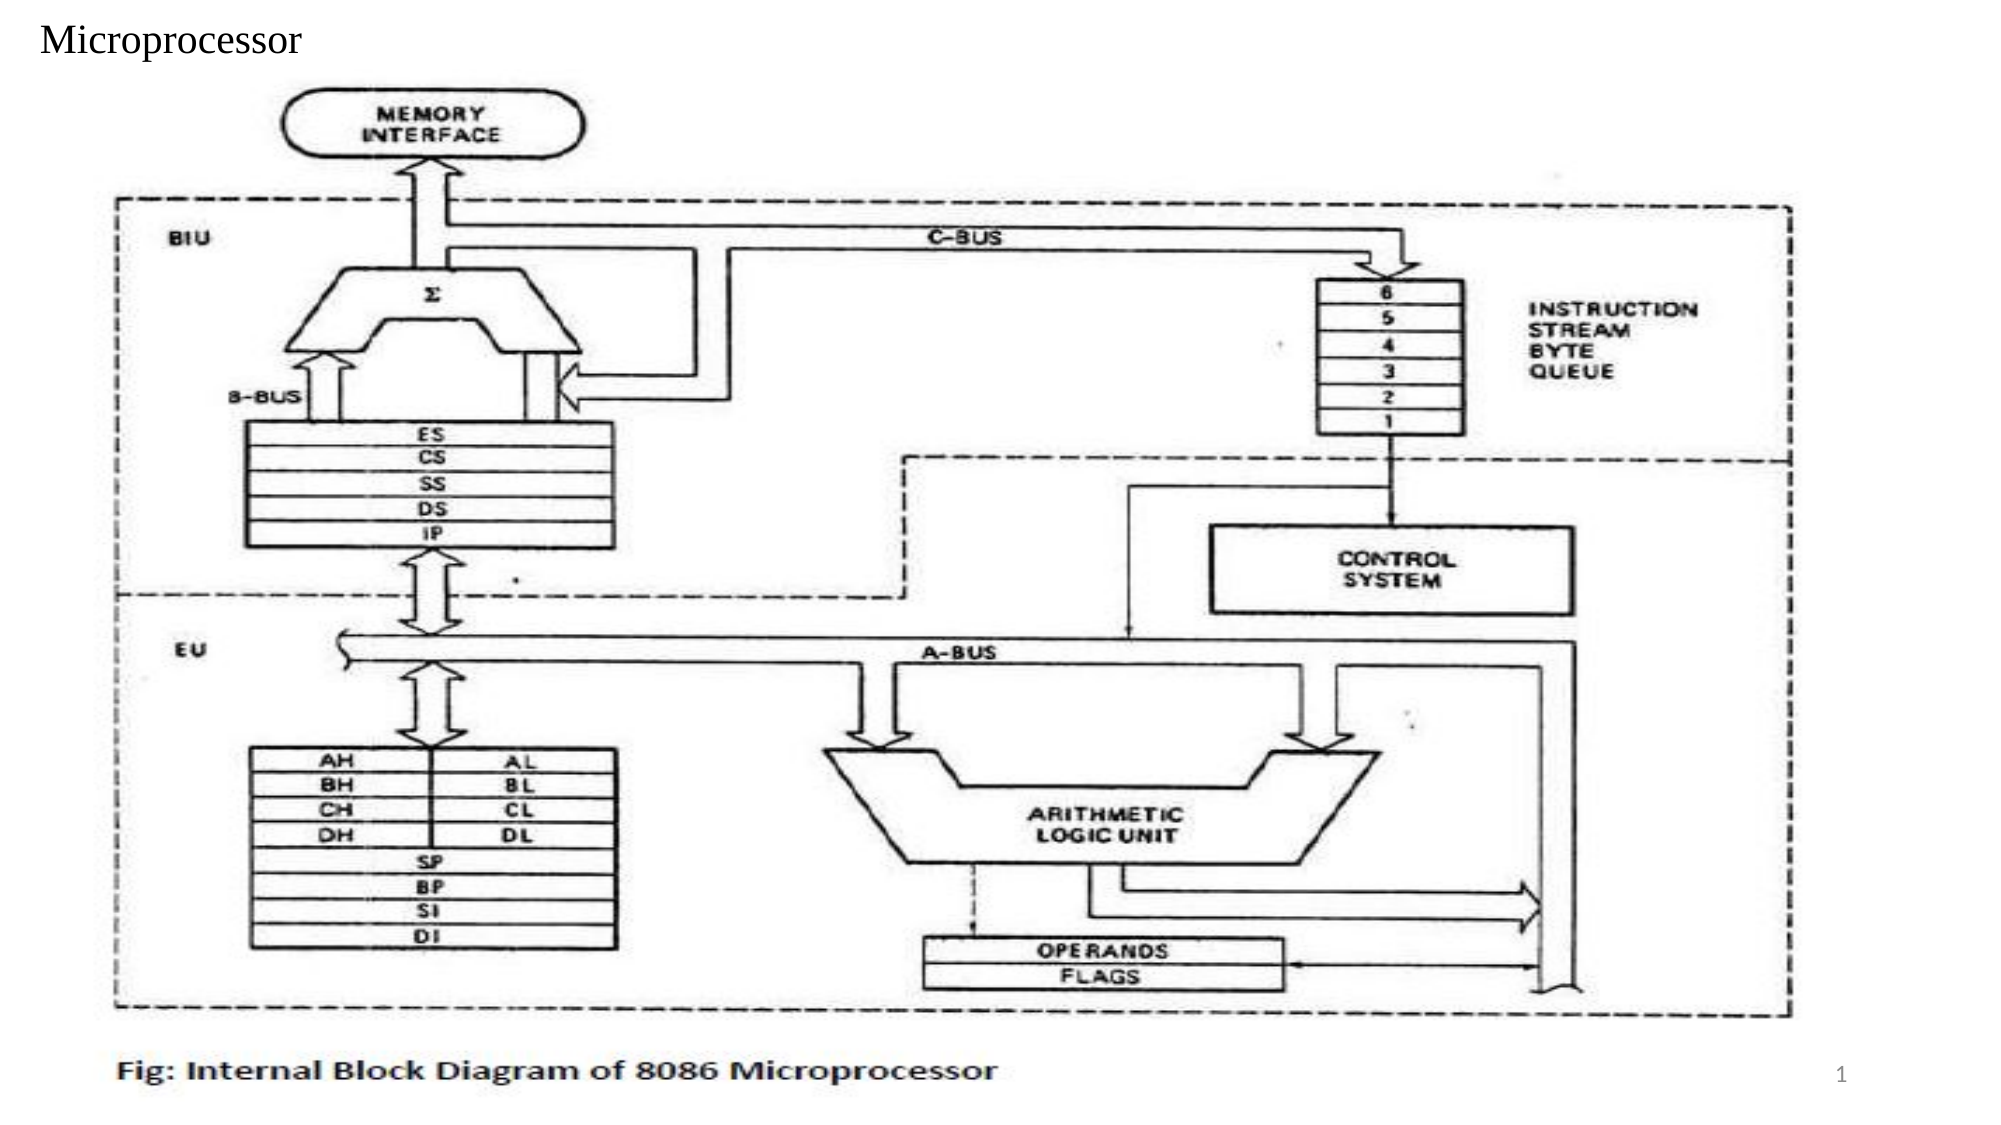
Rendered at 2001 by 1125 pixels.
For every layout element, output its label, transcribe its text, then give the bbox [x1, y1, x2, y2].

picture [49, 69, 1833, 1103]
title Microprocessor [24, 0, 1525, 70]
slide_number 1 [1833, 1042, 1863, 1103]
